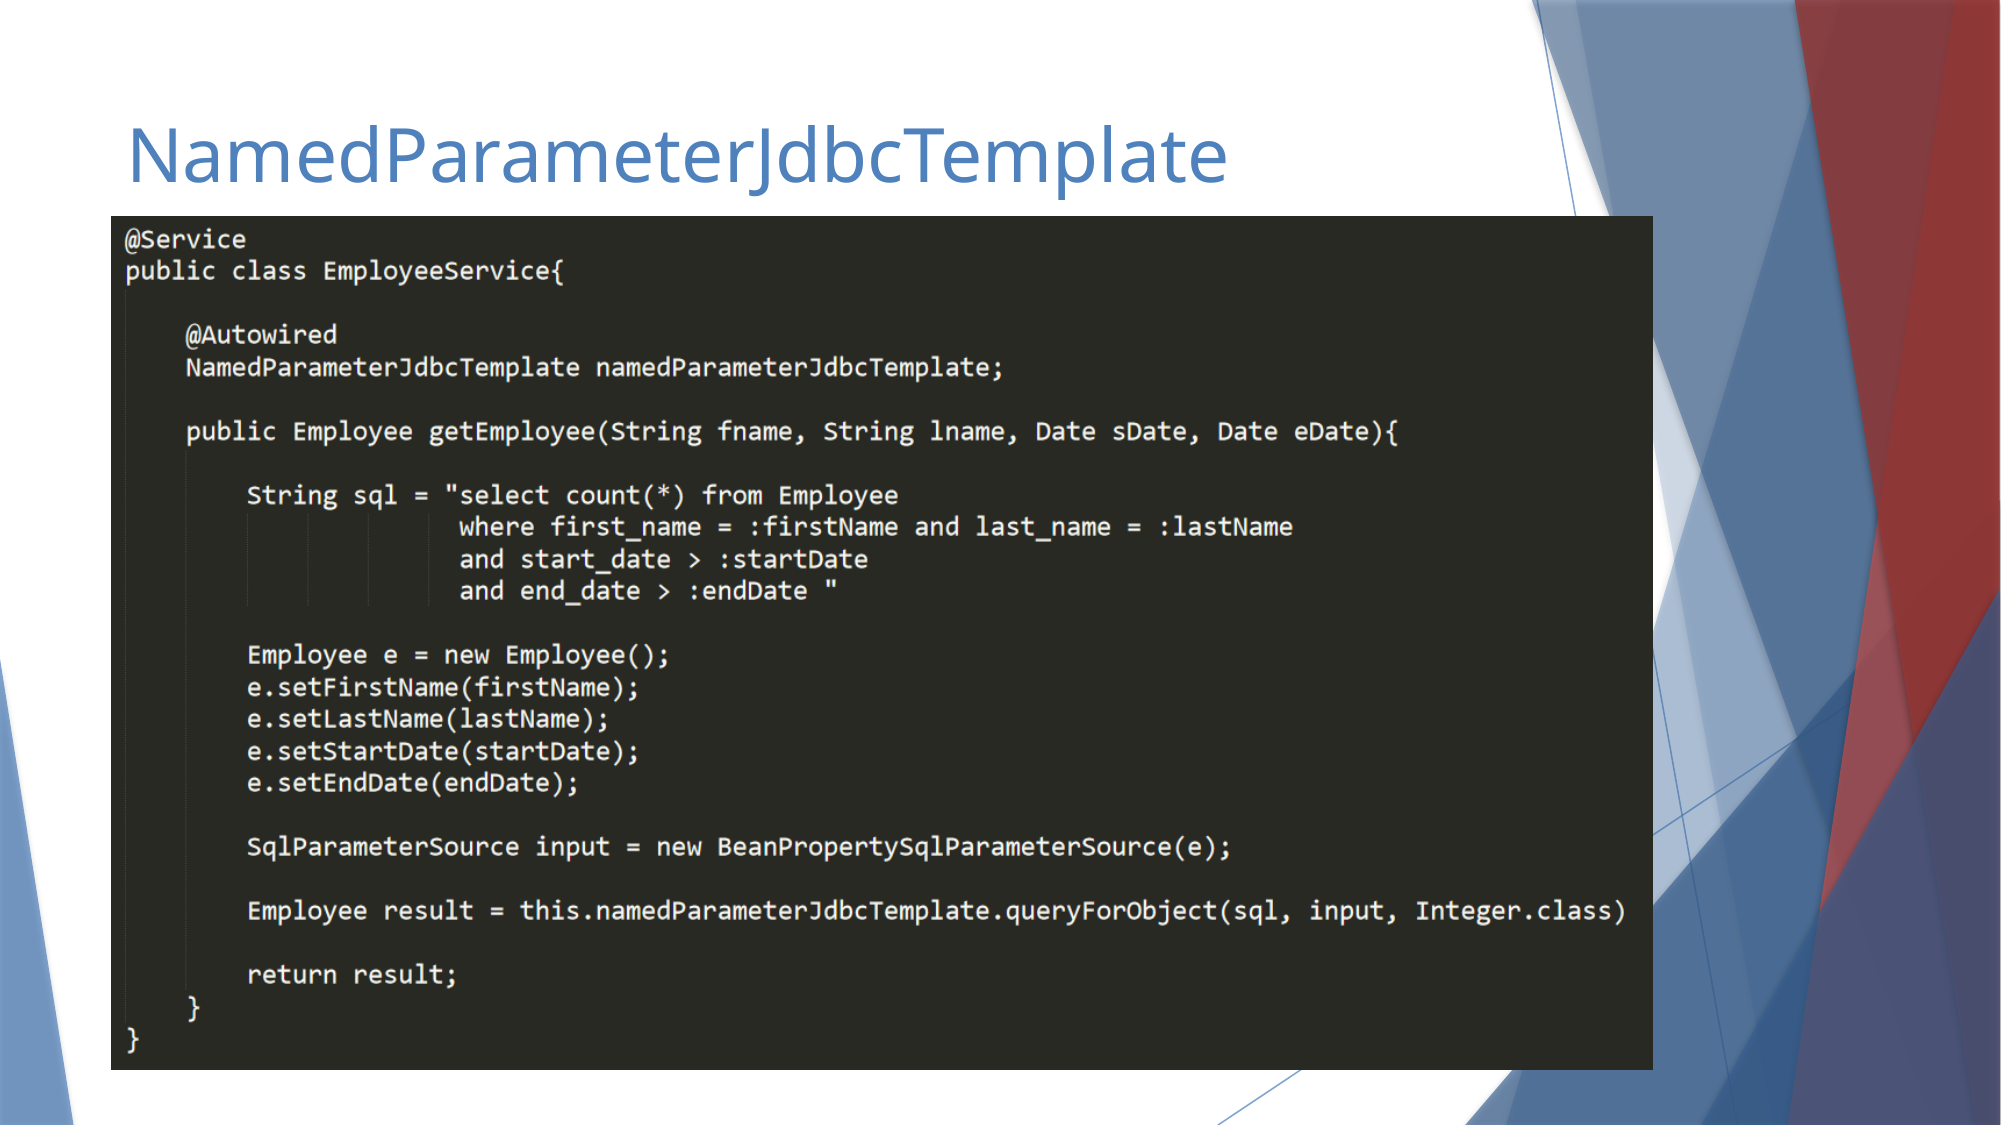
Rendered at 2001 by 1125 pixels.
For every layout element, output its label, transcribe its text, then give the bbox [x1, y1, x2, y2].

picture [110, 215, 1654, 1070]
title NamedParameterJdbcTemplate [111, 99, 1522, 215]
